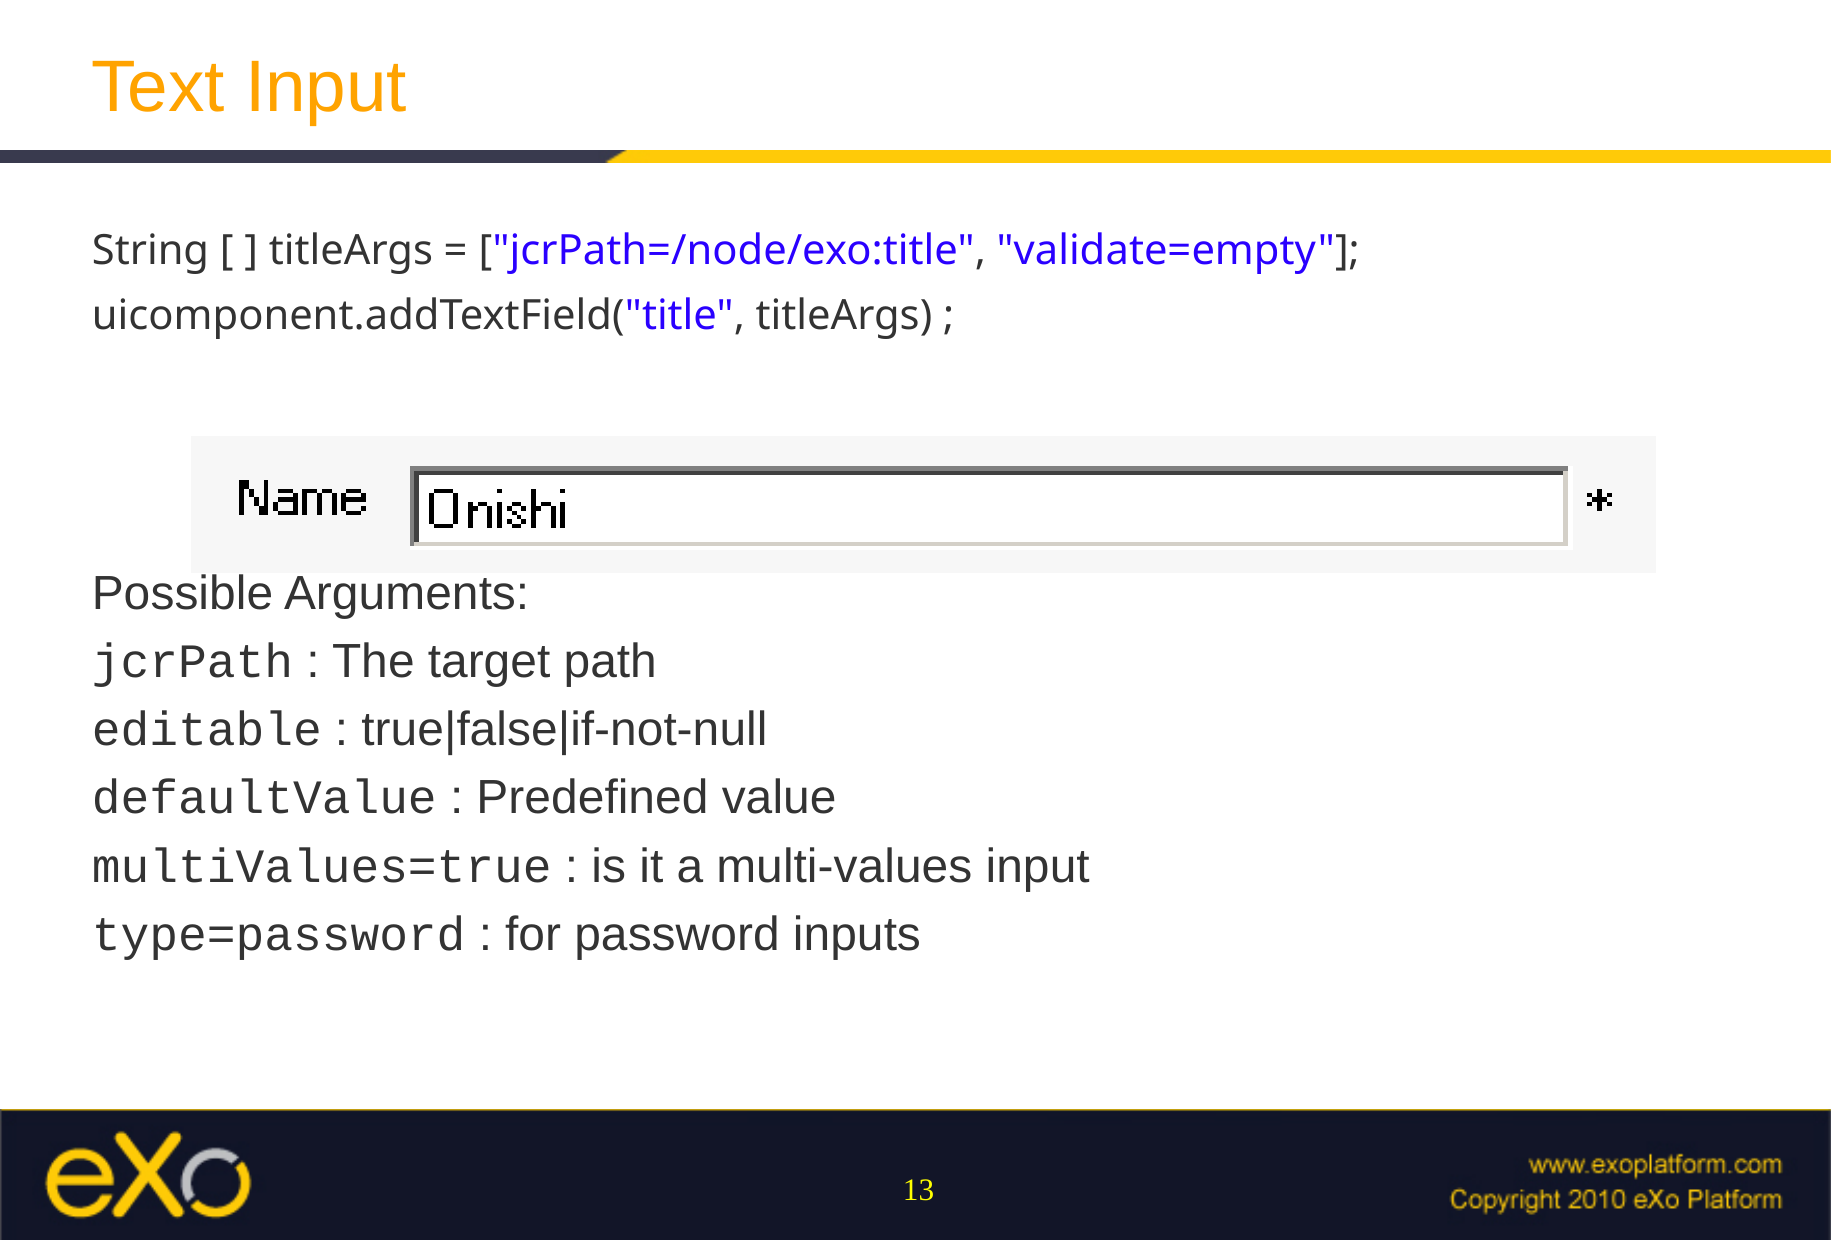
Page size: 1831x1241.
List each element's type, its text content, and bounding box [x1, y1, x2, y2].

picture [190, 436, 1657, 574]
title Text Input [91, 43, 1738, 143]
list String [ ] titleArgs = ["jcrPath=/node/exo:title", "validate=empty"]; uicomponent.addTextField("title", titleArgs) ; Possible Arguments: jcrPath : The target path editable : true|false|if-not-null defaultValue : Predefined value multiValues=true : is it a multi-values input type=password : for password inputs [91, 222, 1738, 1021]
picture [0, 149, 1831, 163]
picture [0, 1108, 1831, 1241]
